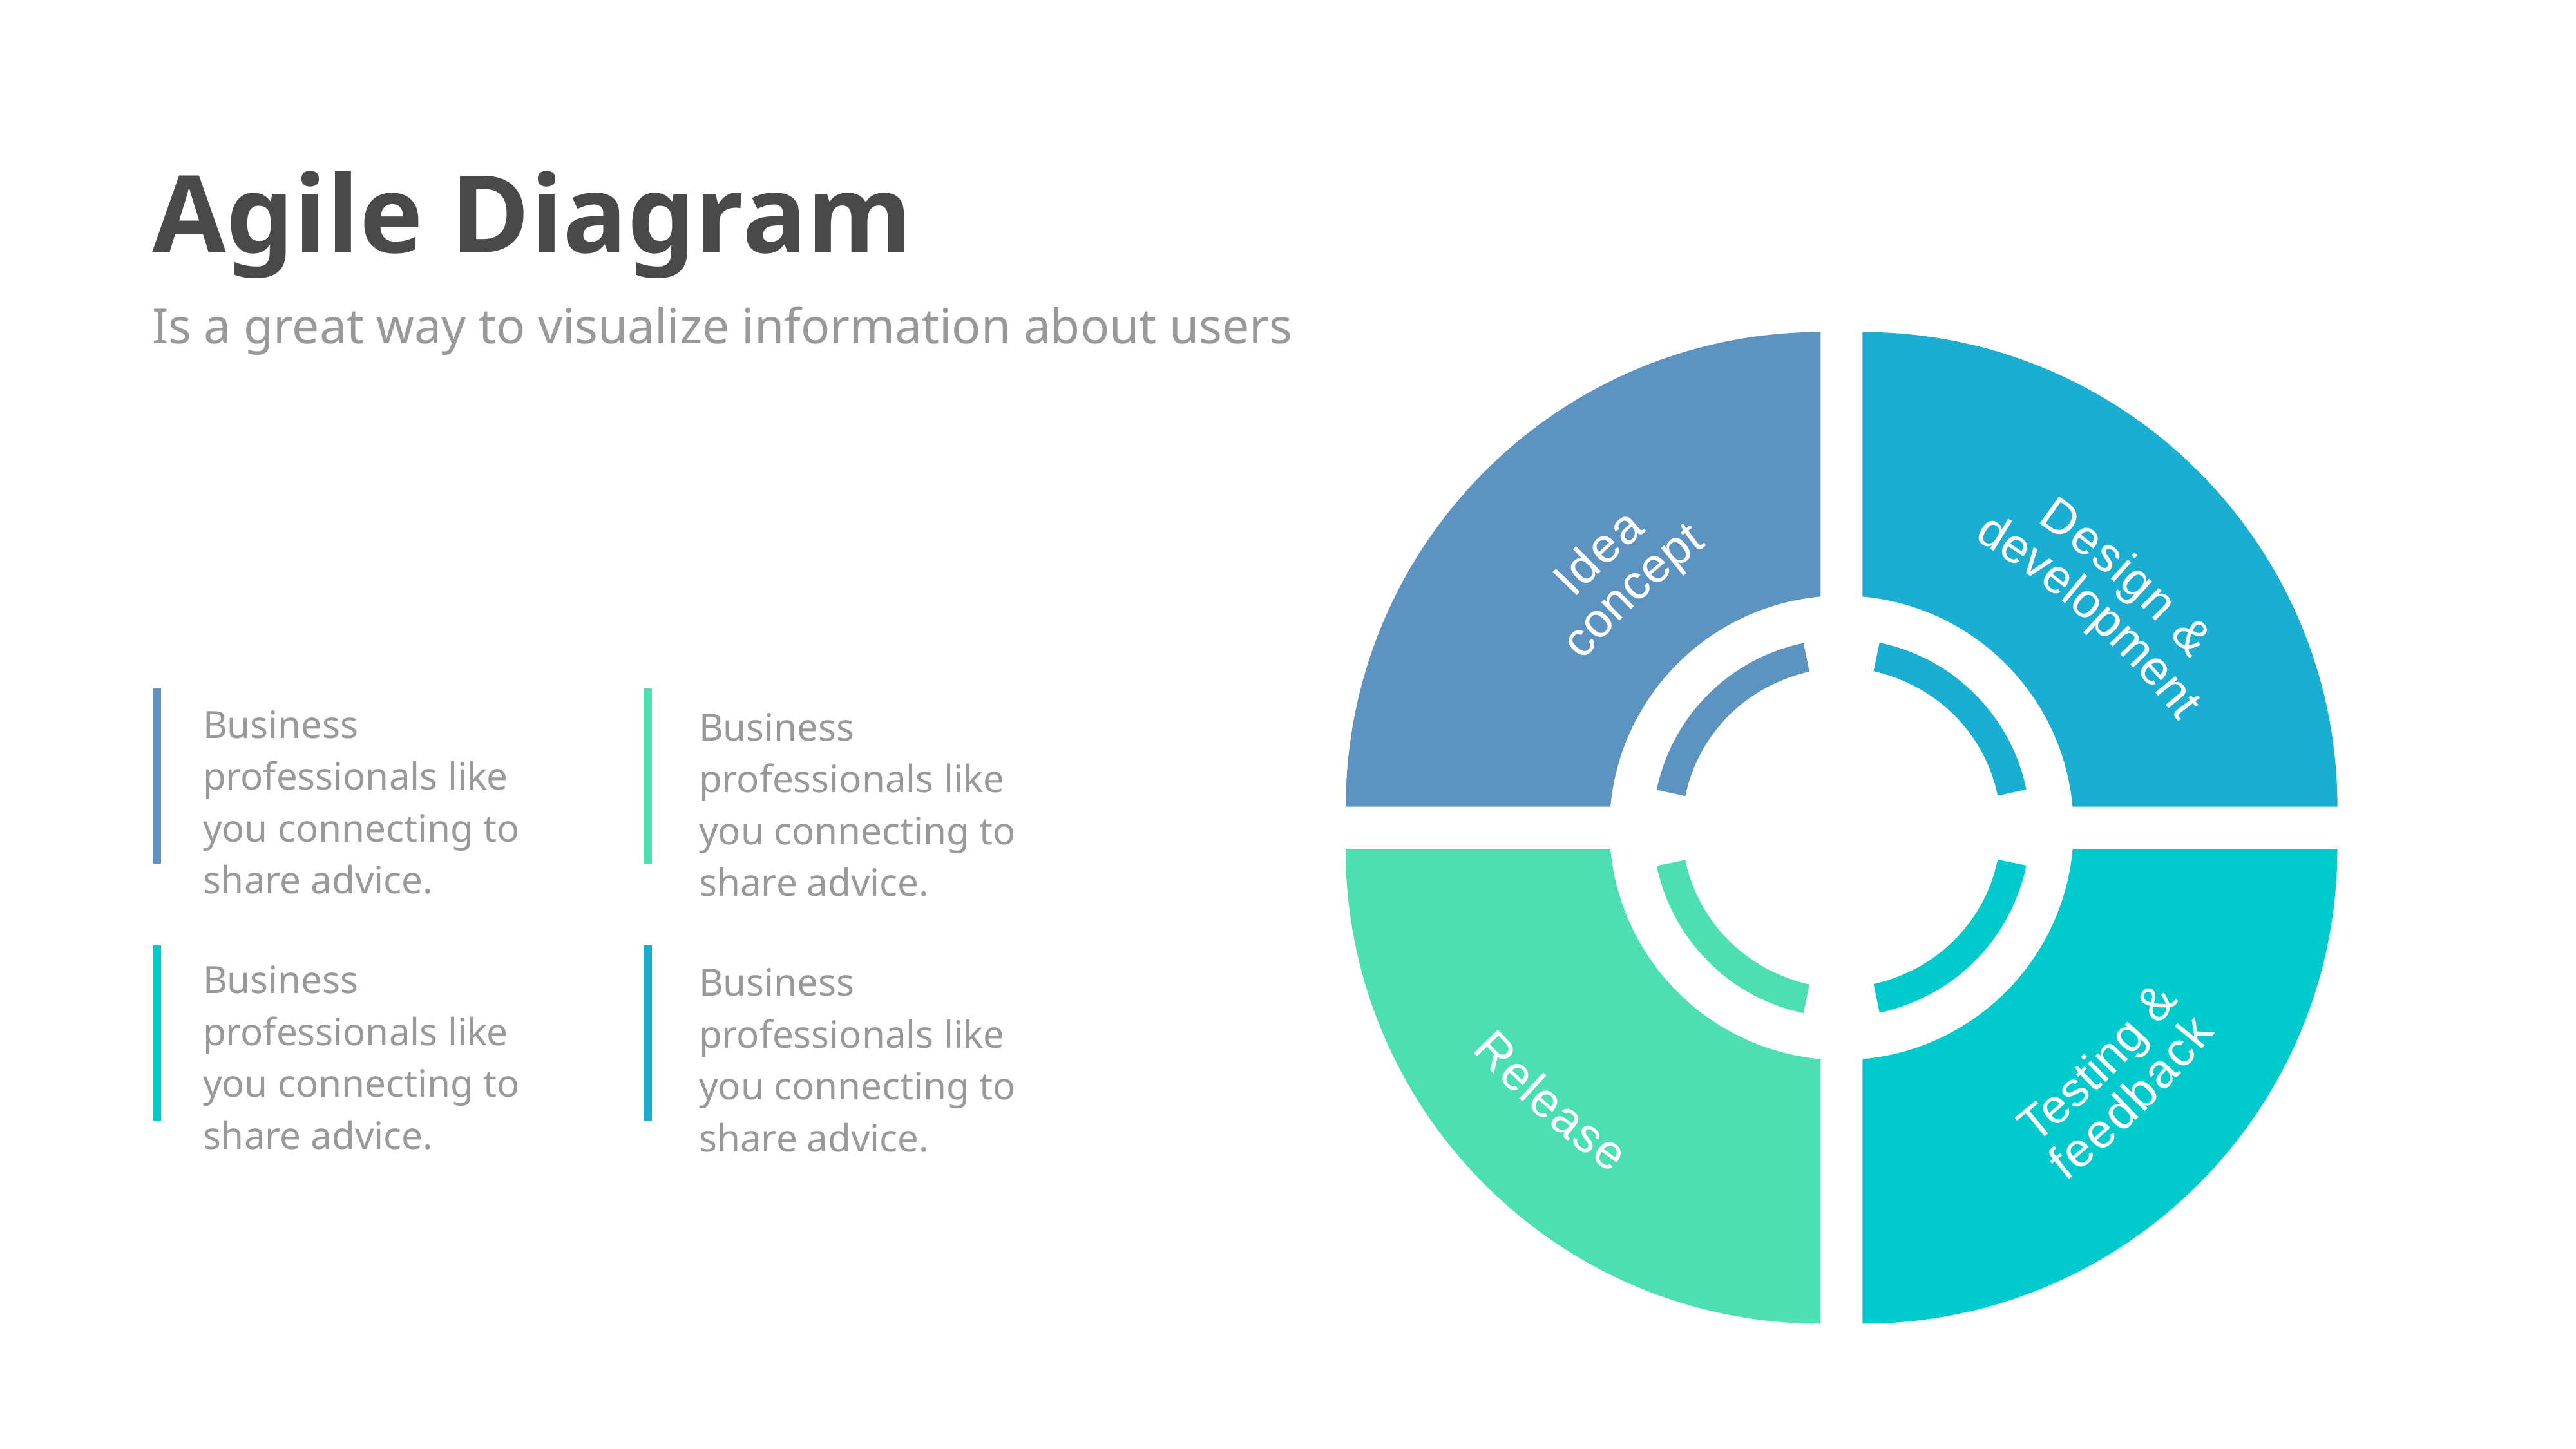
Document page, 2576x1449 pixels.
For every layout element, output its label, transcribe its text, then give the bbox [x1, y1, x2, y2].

text_box Business professionals like you connecting to share advice. [193, 689, 593, 906]
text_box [1324, 325, 2342, 1328]
text_box Agile Diagram [142, 140, 1315, 279]
text_box Business professionals like you connecting to share advice. [689, 692, 1089, 909]
text_box Business professionals like you connecting to share advice. [193, 944, 593, 1162]
text_box Business professionals like you connecting to share advice. [689, 947, 1089, 1164]
text_box Is a great way to visualize information about users [142, 290, 1415, 358]
